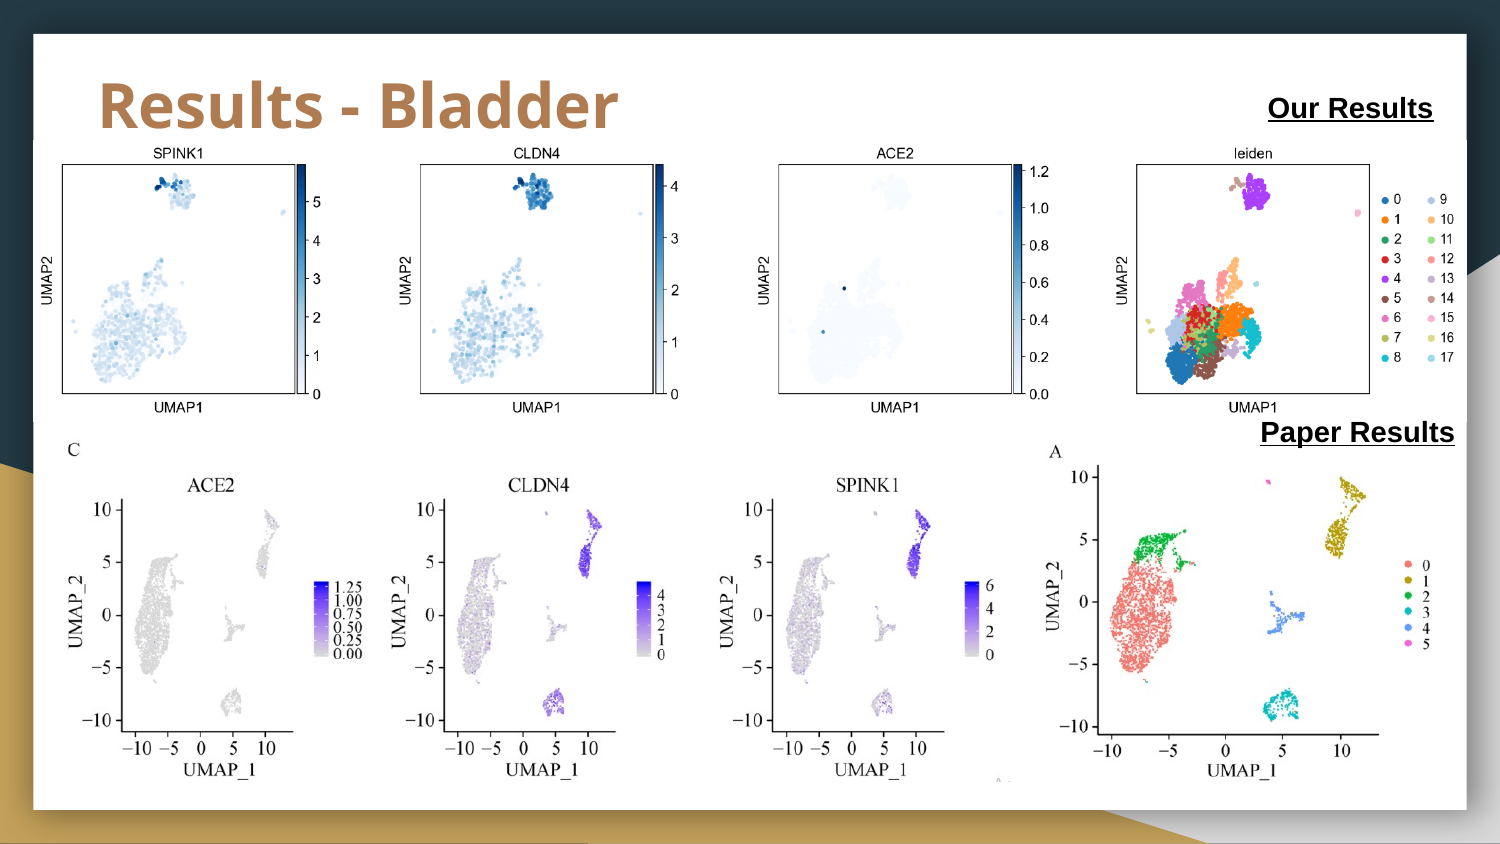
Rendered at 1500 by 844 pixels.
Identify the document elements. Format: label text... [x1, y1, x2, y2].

text_box Our Results [1314, 74, 1459, 138]
text_box Paper Results [1245, 398, 1500, 464]
picture [60, 436, 1011, 783]
title Results - Bladder [82, 51, 1314, 138]
picture [33, 139, 1467, 423]
picture [1037, 436, 1437, 783]
